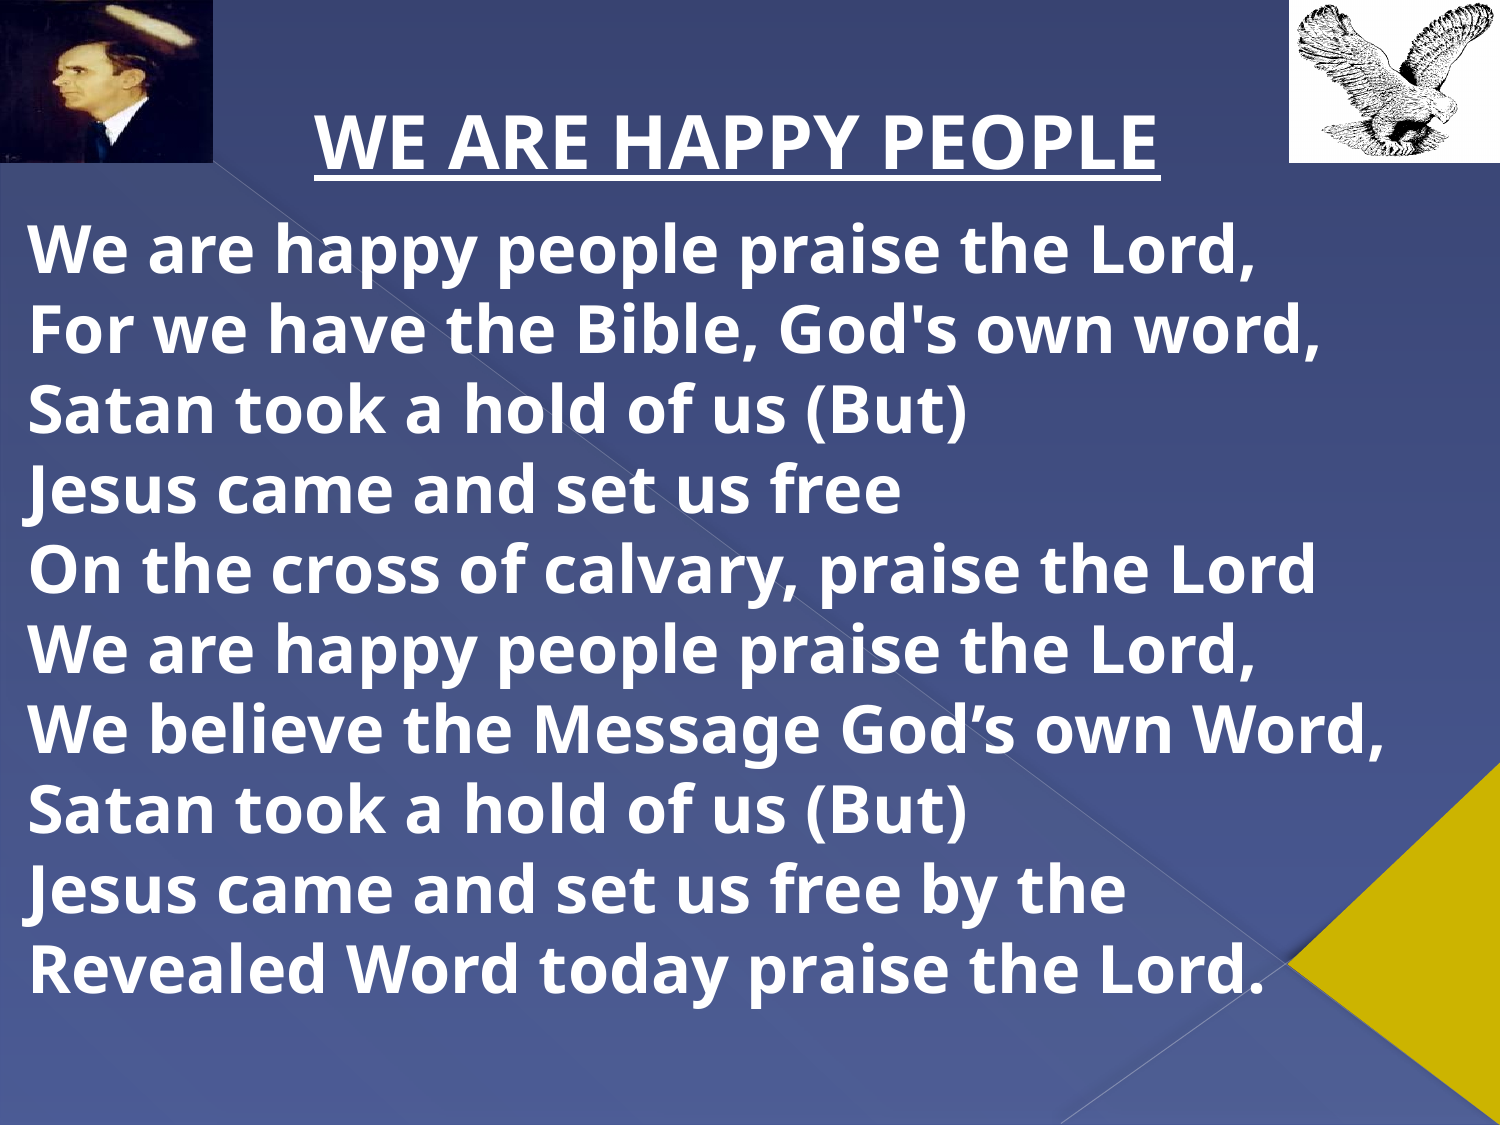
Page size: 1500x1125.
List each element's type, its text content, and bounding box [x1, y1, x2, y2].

picture [0, 0, 213, 163]
text_box [1351, 1015, 1500, 1125]
text_box WE ARE HAPPY PEOPLE [0, 87, 1500, 193]
text_box We are happy people praise the Lord, For we have the Bible, God's own word, Satan took a hold of us (But) Jesus came and set us free On the cross of calvary, praise the Lord We are happy people praise the Lord, We believe the Message God’s own Word, Satan took a hold of us (But) Jesus came and set us free by the Revealed Word today praise the Lord. [12, 199, 1500, 1015]
picture [1288, 0, 1500, 163]
